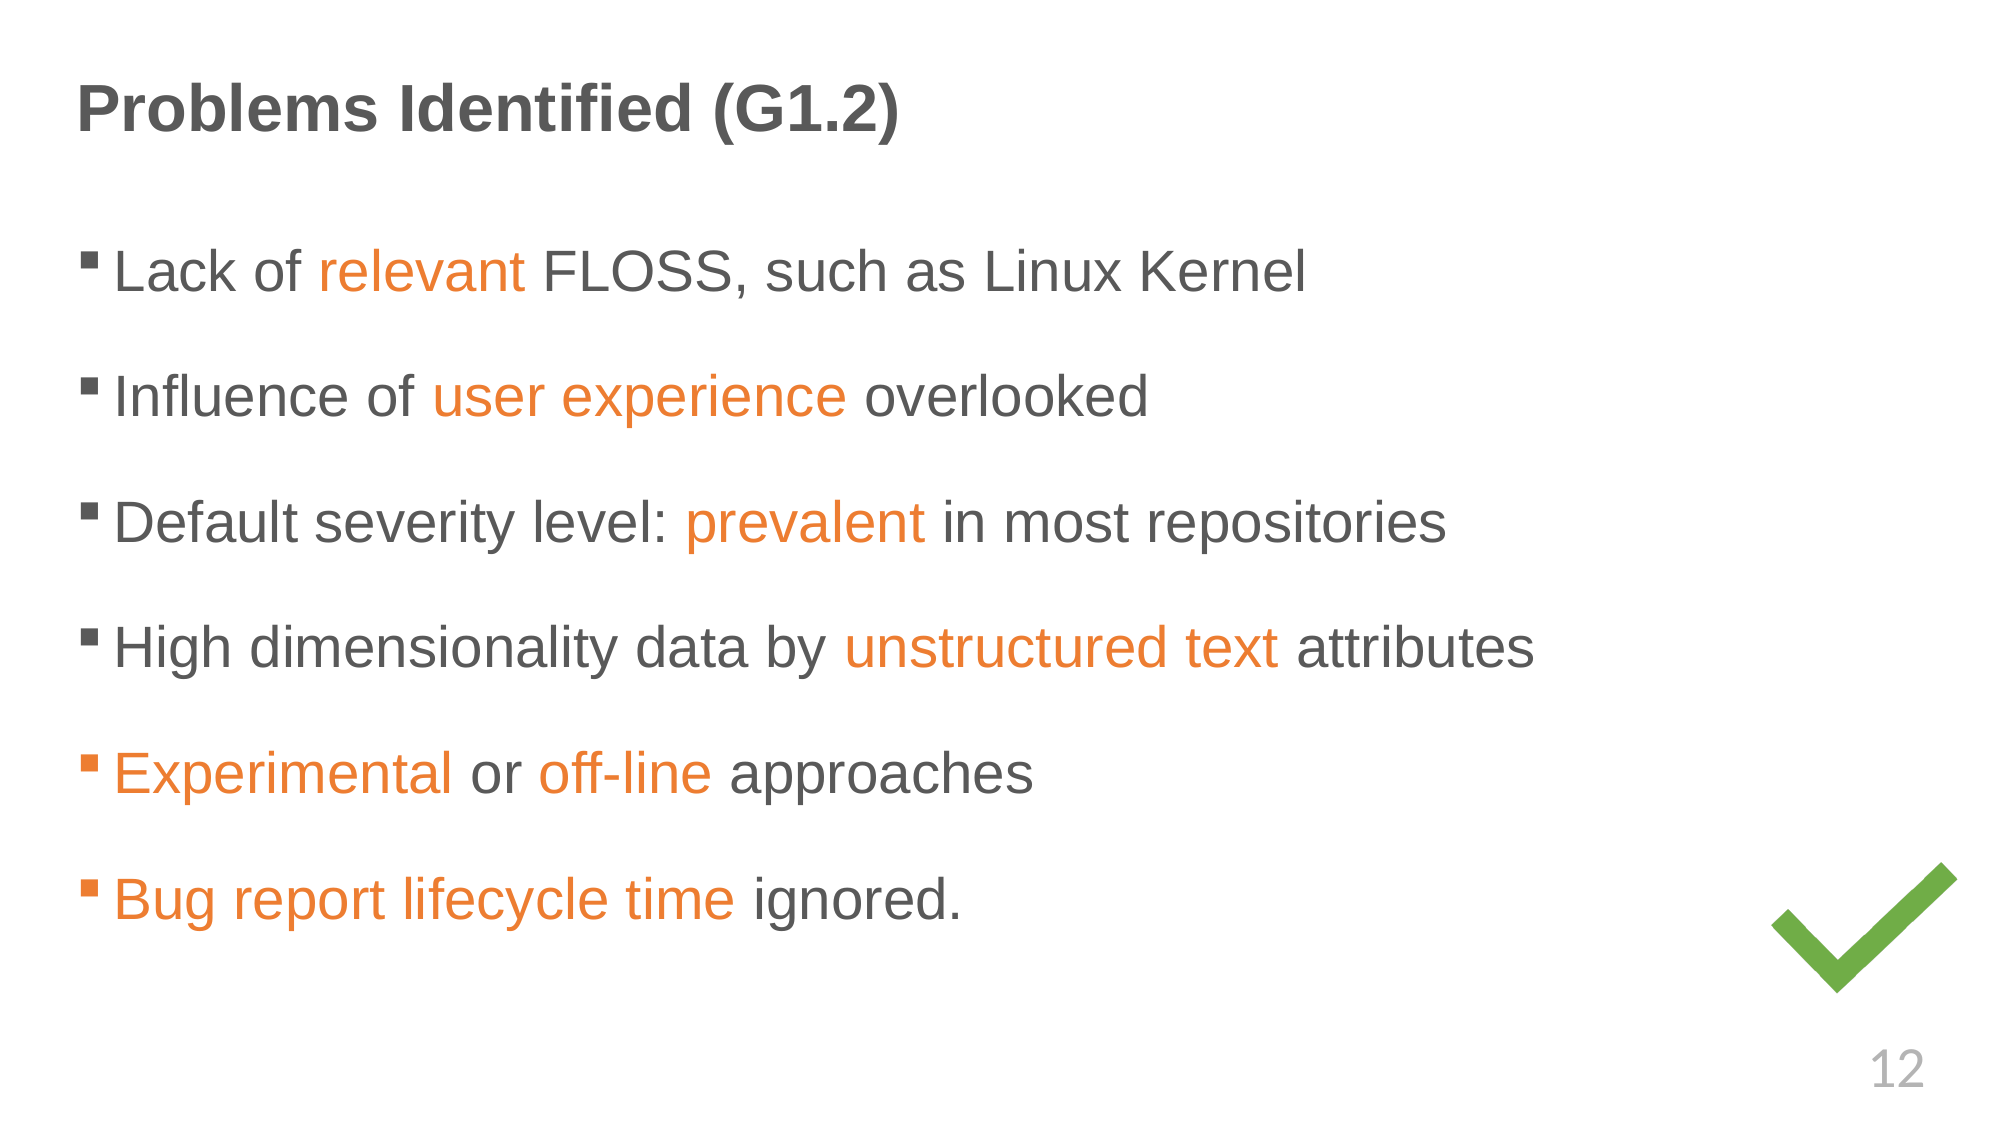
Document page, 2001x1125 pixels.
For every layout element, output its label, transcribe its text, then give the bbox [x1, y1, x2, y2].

slide_number 12 [1785, 1034, 1942, 1095]
title Problems Identified (G1.2) [61, 59, 1967, 161]
picture [1767, 830, 1961, 1024]
list Lack of relevant FLOSS, such as Linux Kernel Influence of user experience overlooked Default severity level: prevalent in most repositories High dimensionality data by unstructured text attributes Experimental or off-line approaches Bug report lifecycle time ignored. [61, 190, 1863, 1014]
